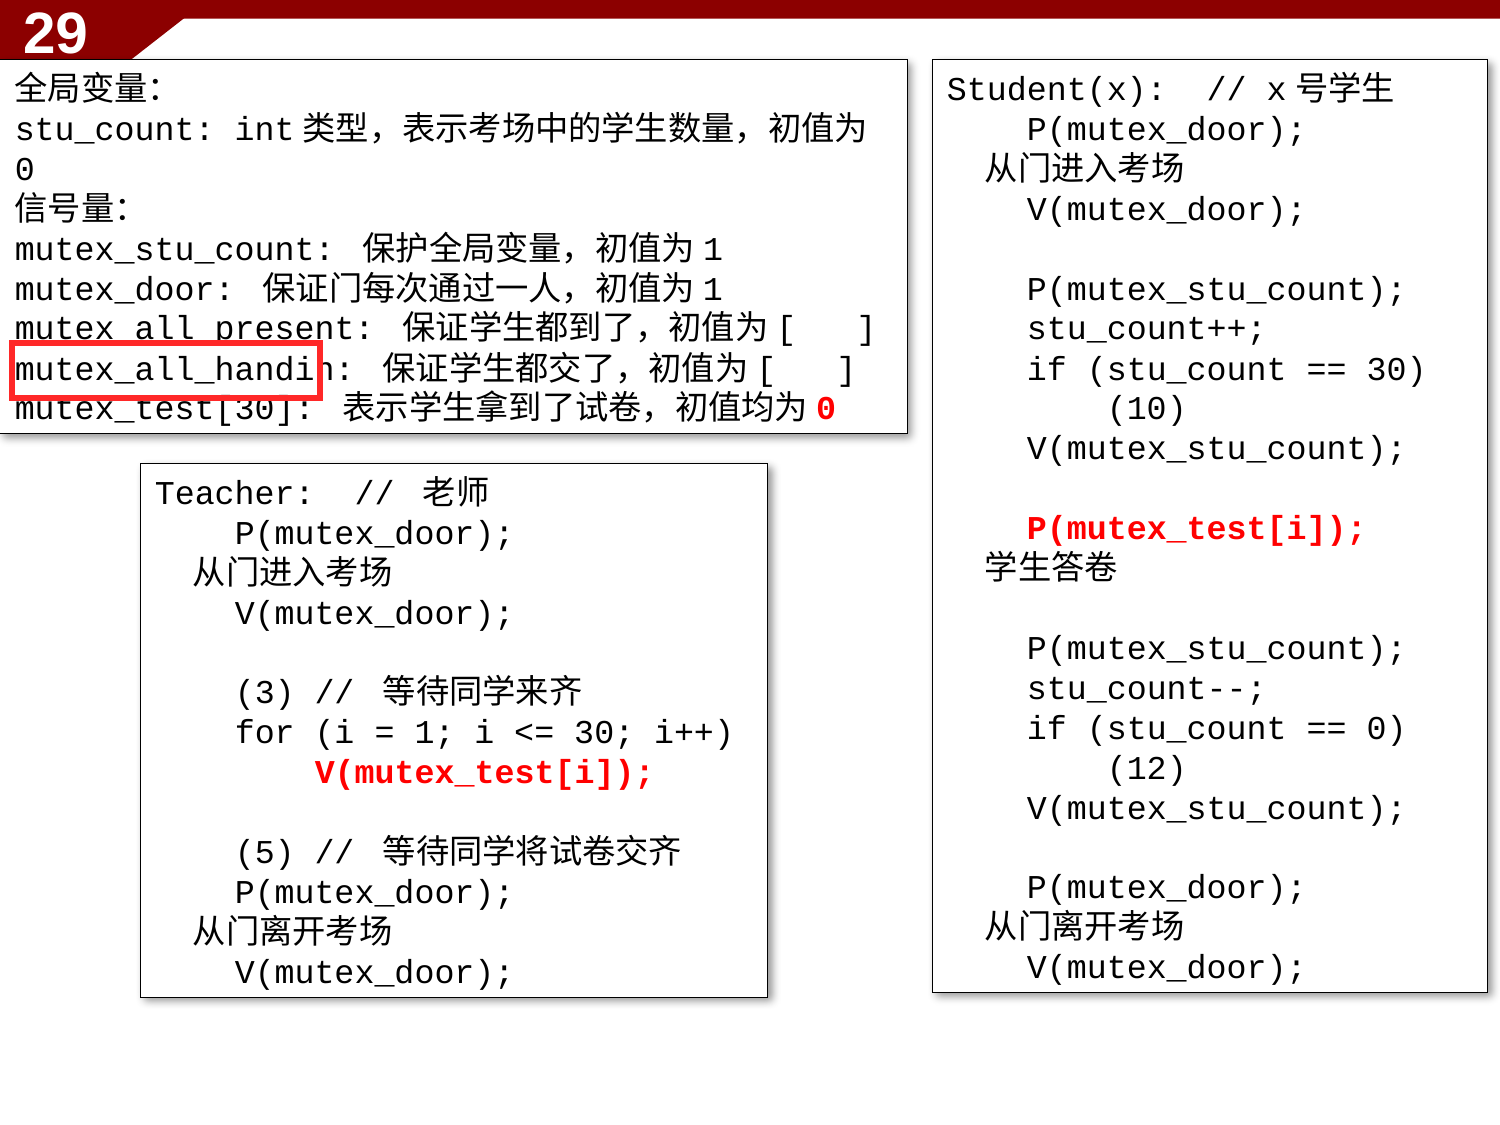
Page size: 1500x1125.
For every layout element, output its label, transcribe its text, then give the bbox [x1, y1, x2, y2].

text_box 全局变量： stu_count: int类型，表示考场中的学生数量，初值为0 信号量： mutex_stu_count: 保护全局变量，初值为1 mutex_door: 保证门每次通过一人，初值为1 mutex_all_present: 保证学生都到了，初值为[ ] mutex_all_handin: 保证学生都交了，初值为[ ] mutex_test[30]: 表示学生拿到了试卷，初值均为0 [0, 59, 908, 434]
slide_number 29 [0, 0, 104, 59]
text_box Teacher: // 老师 P(mutex_door); 从门进入考场 V(mutex_door); (3) // 等待同学来齐 for (i = 1; i <= 30; i++) V(mutex_test[i]); (5) // 等待同学将试卷交齐 P(mutex_door); 从门离开考场 V(mutex_door); [140, 463, 768, 998]
text_box Student(x): // x号学生 P(mutex_door); 从门进入考场 V(mutex_door); P(mutex_stu_count); stu_count++; if (stu_count == 30) (10) V(mutex_stu_count); P(mutex_test[i]); 学生答卷 P(mutex_stu_count); stu_count--; if (stu_count == 0) (12) V(mutex_stu_count); P(mutex_door); 从门离开考场 V(mutex_door); [932, 59, 1488, 993]
text_box [11, 342, 321, 399]
